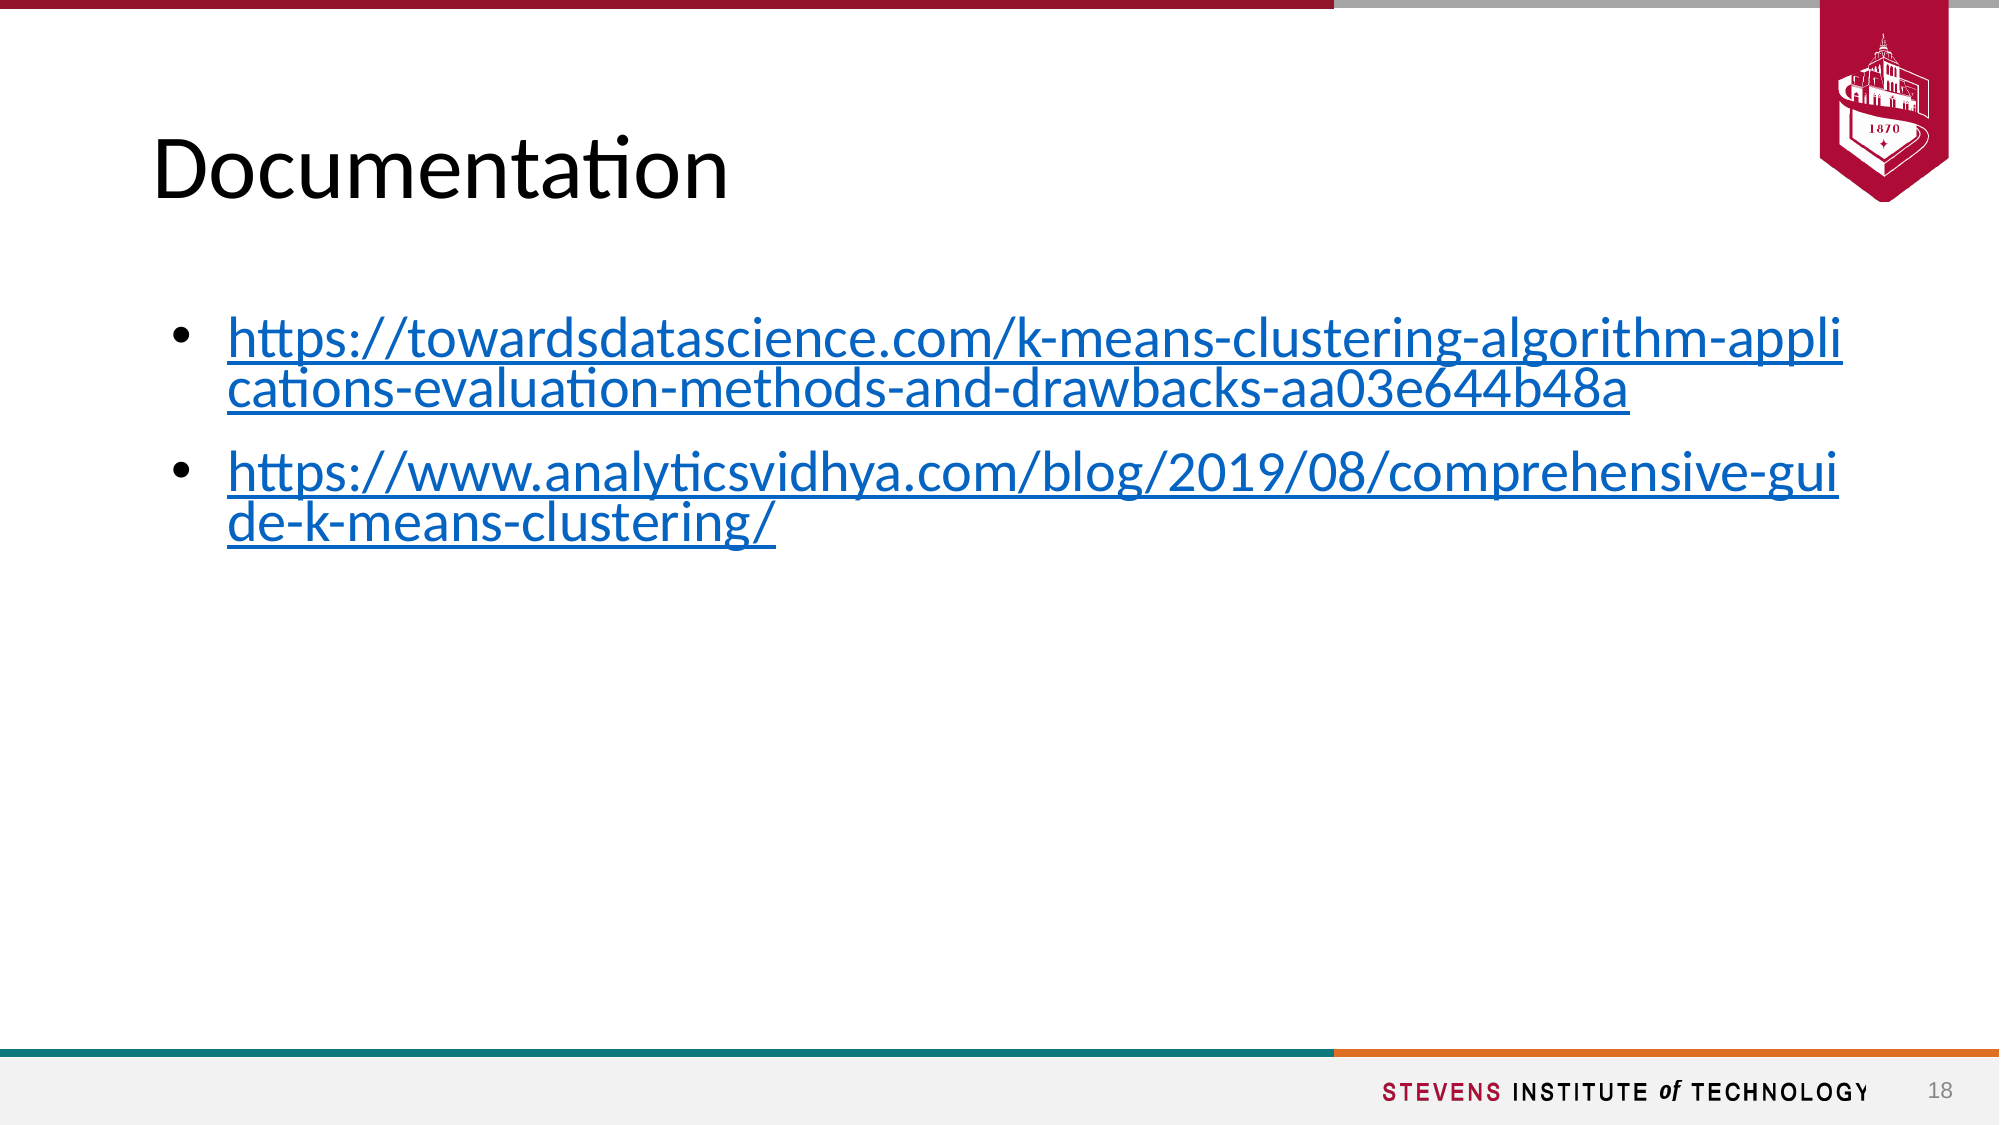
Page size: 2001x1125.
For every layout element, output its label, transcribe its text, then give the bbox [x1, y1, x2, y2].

list https://towardsdatascience.com/k-means-clustering-algorithm-applications-evaluation-methods-and-drawbacks-aa03e644b48a https://www.analyticsvidhya.com/blog/2019/08/comprehensive-guide-k-means-clustering/ [137, 299, 1863, 1014]
picture [1383, 1080, 1866, 1101]
picture [1819, 0, 1949, 202]
title Documentation [137, 59, 1863, 278]
